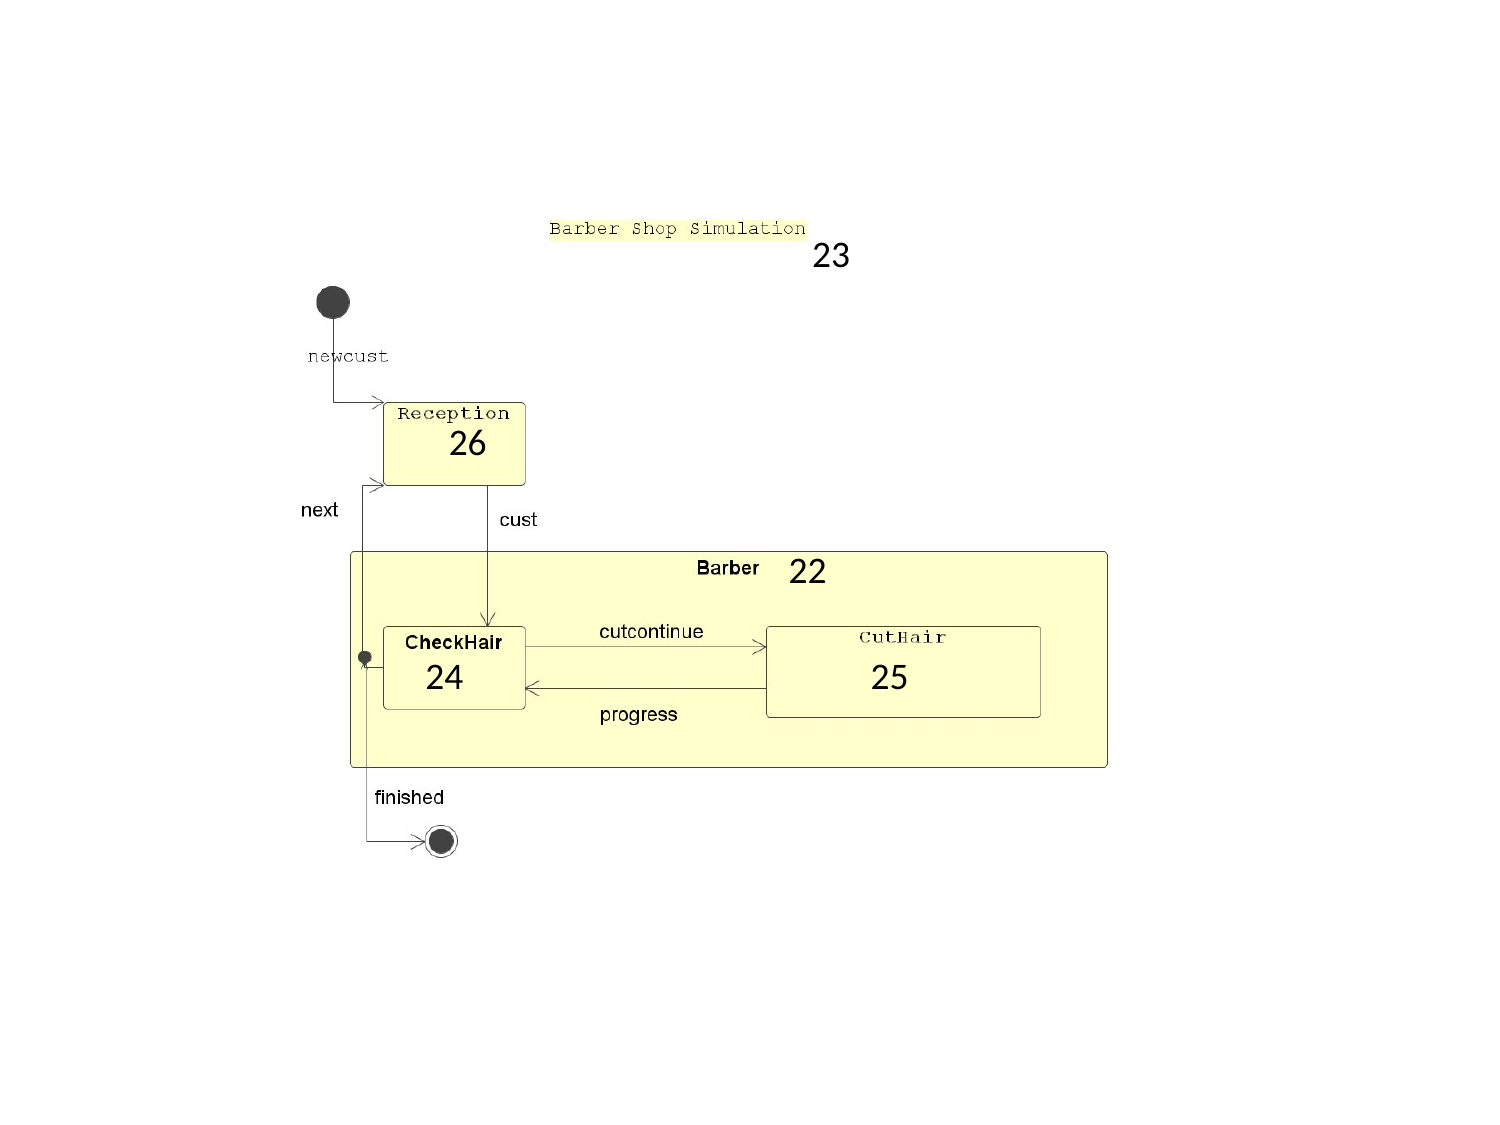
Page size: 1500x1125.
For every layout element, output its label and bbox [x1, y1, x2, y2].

picture [292, 210, 1116, 865]
